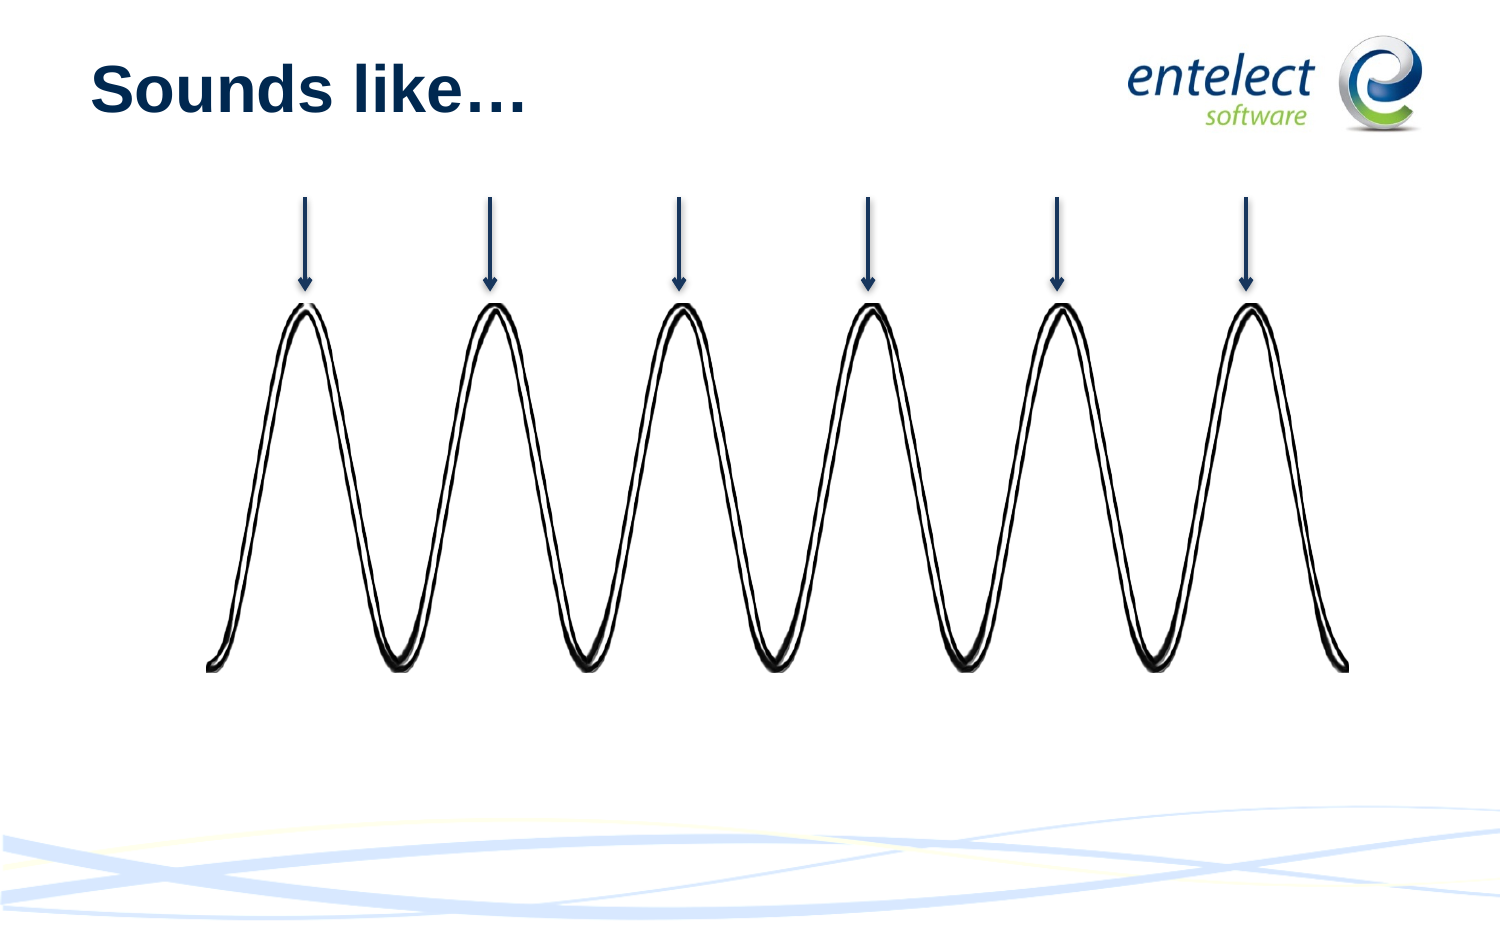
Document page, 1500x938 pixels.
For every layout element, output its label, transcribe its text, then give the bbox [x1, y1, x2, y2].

picture [206, 303, 1349, 673]
title Sounds like… [75, 37, 1425, 134]
picture [1128, 33, 1424, 37]
